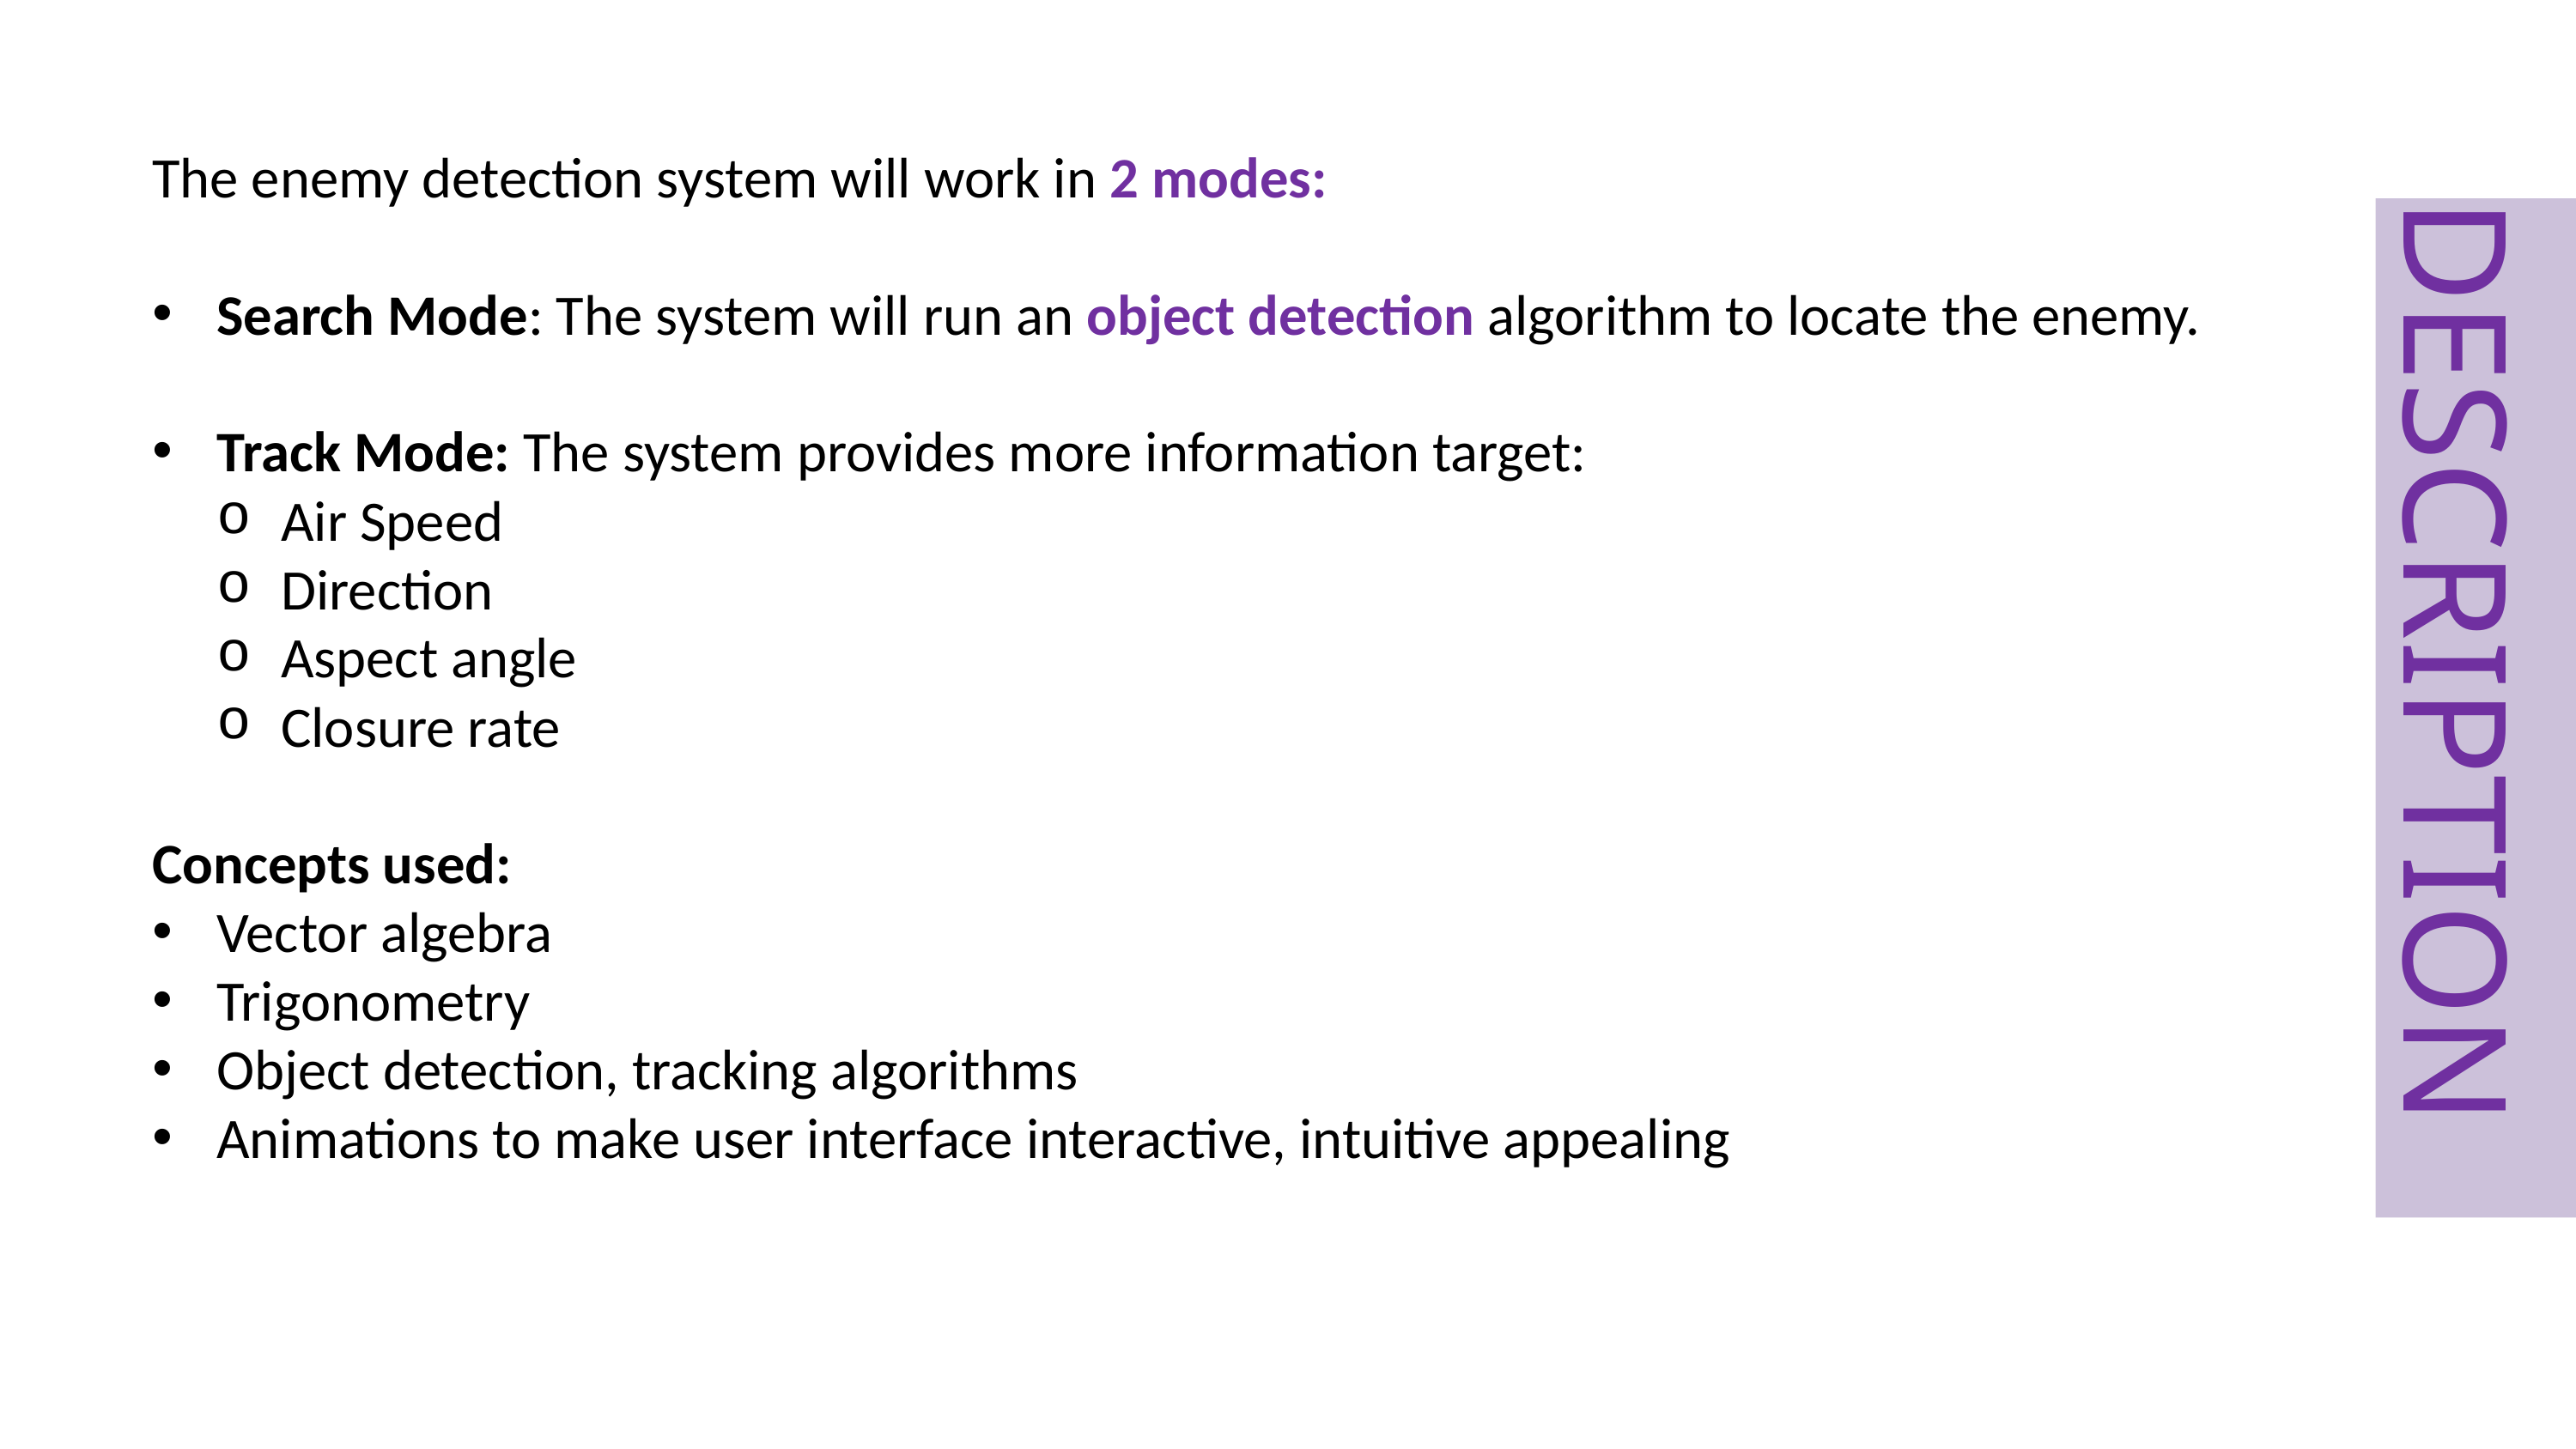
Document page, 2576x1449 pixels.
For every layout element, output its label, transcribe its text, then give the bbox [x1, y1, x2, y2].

text_box The enemy detection system will work in 2 modes: Search Mode: The system will run an object detection algorithm to locate the enemy. Track Mode: The system provides more information target: Air Speed Direction Aspect angle Closure rate Concepts used: Vector algebra Trigonometry Object detection, tracking algorithms Animations to make user interface interactive, intuitive appealing [139, 134, 2333, 1177]
text_box DESCRIPTION [2374, 197, 2576, 1219]
